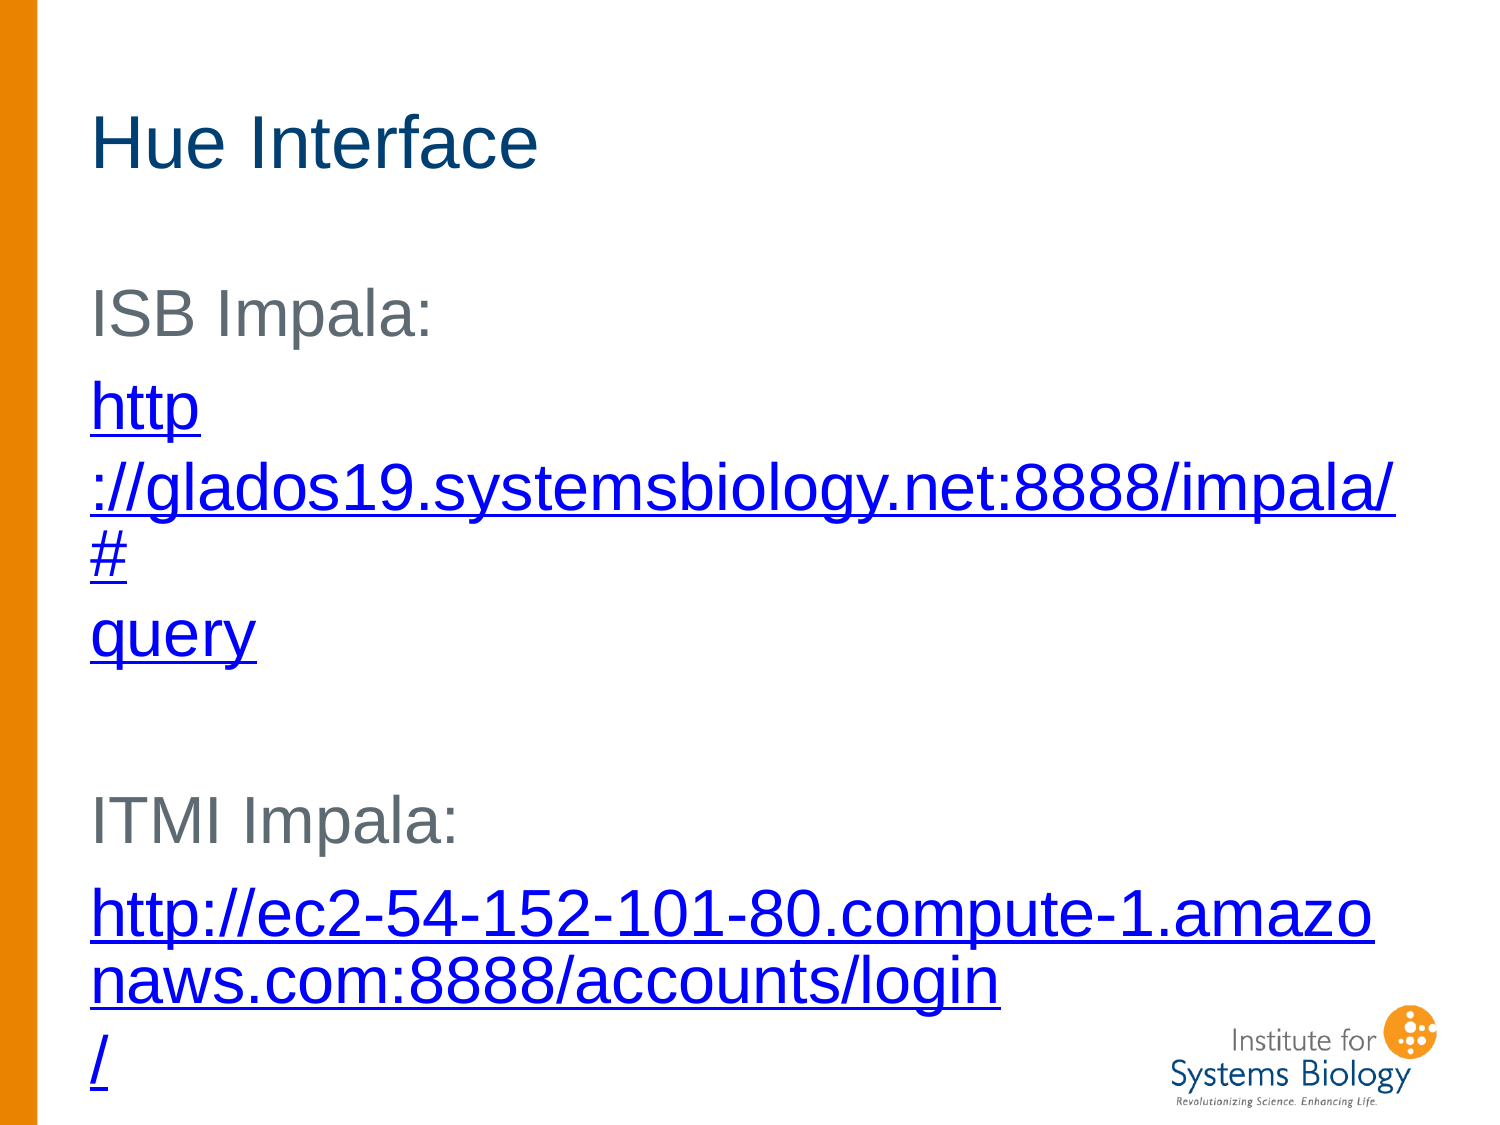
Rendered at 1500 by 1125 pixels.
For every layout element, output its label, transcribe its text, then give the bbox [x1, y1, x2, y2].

picture [1162, 999, 1452, 1113]
title Hue Interface [75, 45, 1425, 233]
list ISB Impala: http://glados19.systemsbiology.net:8888/impala/#query ITMI Impala: http://ec2-54-152-101-80.compute-1.amazonaws.com:8888/accounts/login/ [75, 262, 1425, 1005]
